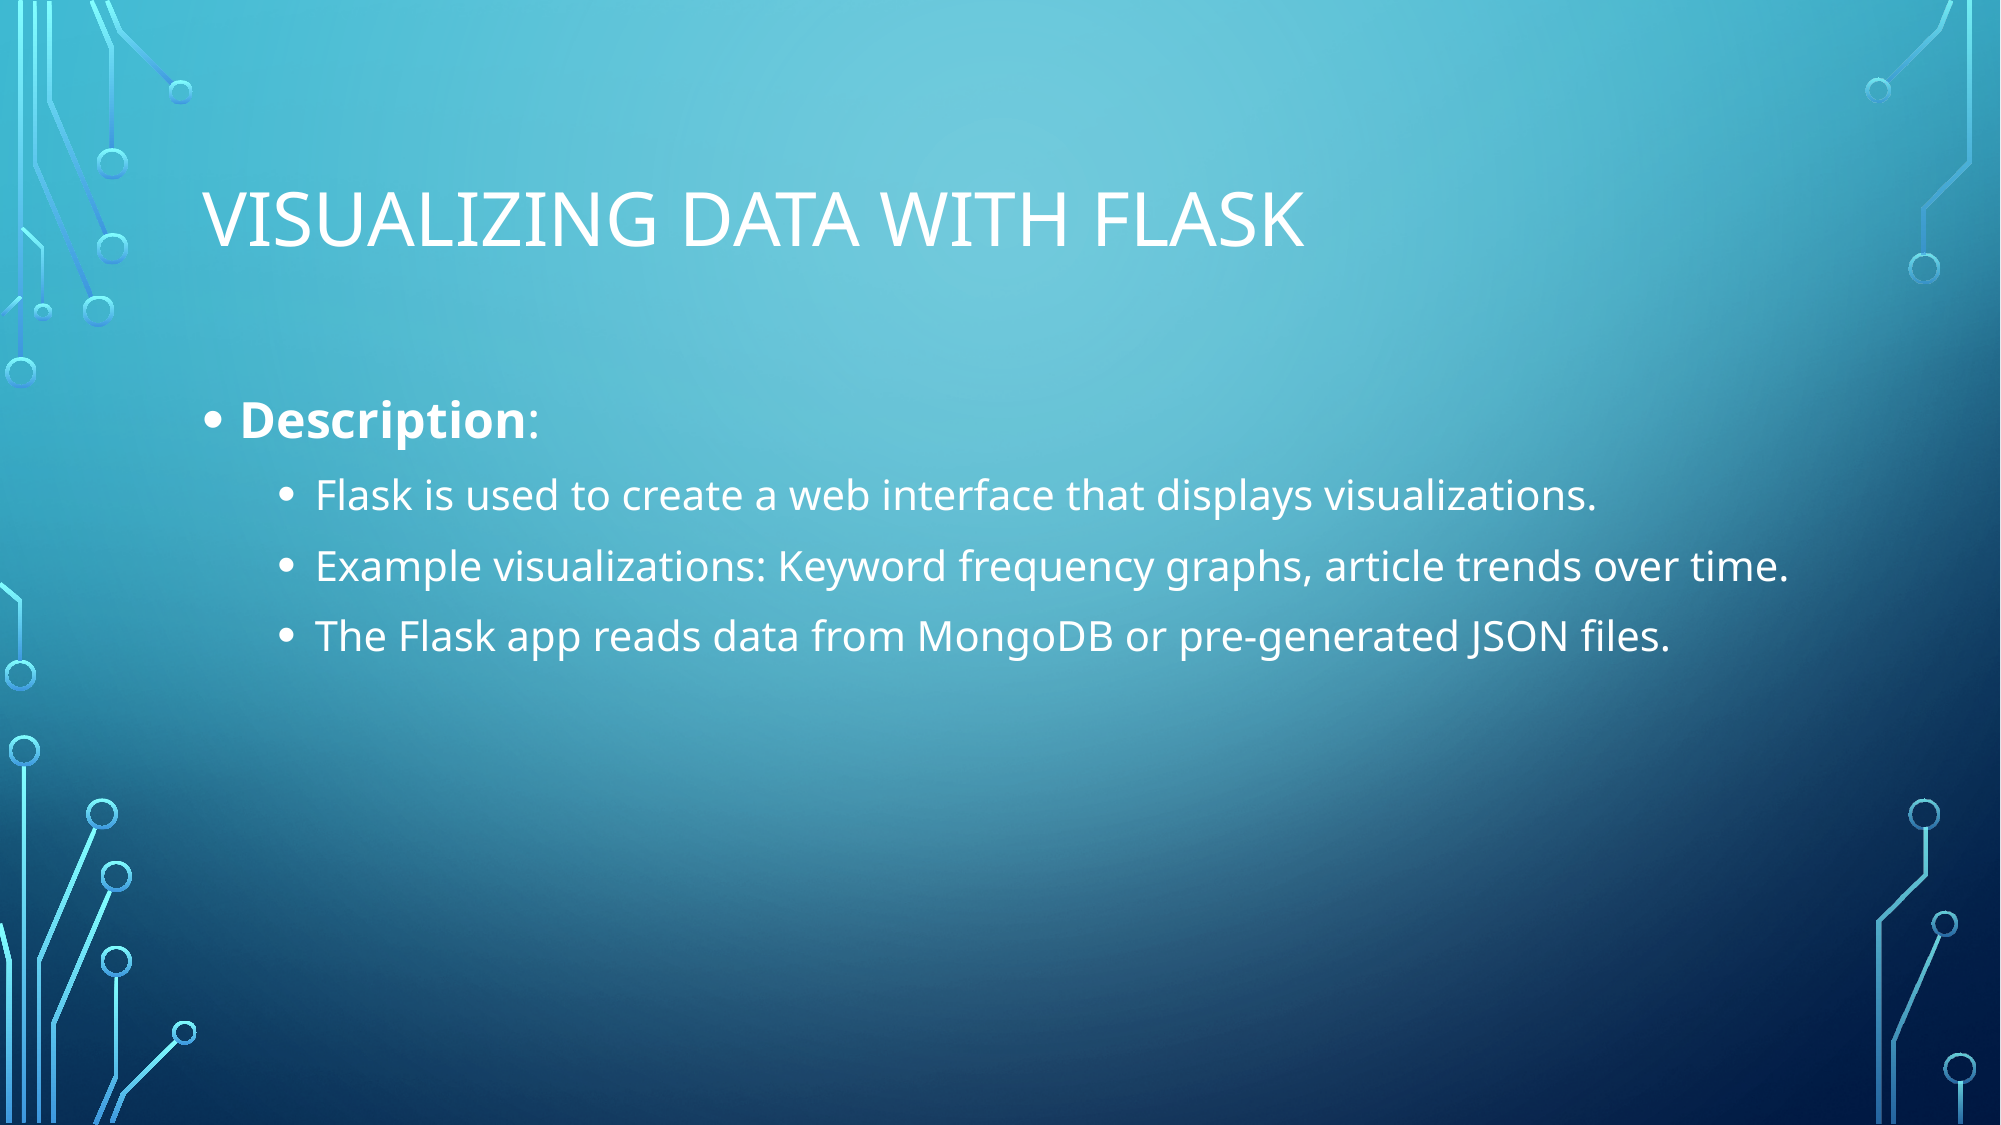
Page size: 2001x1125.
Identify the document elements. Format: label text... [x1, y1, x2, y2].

title Visualizing Data with Flask [187, 101, 1813, 344]
list Description: Flask is used to create a web interface that displays visualizations. Example visualizations: Keyword frequency graphs, article trends over time. The Flask app reads data from MongoDB or pre-generated JSON files. [187, 369, 1813, 950]
